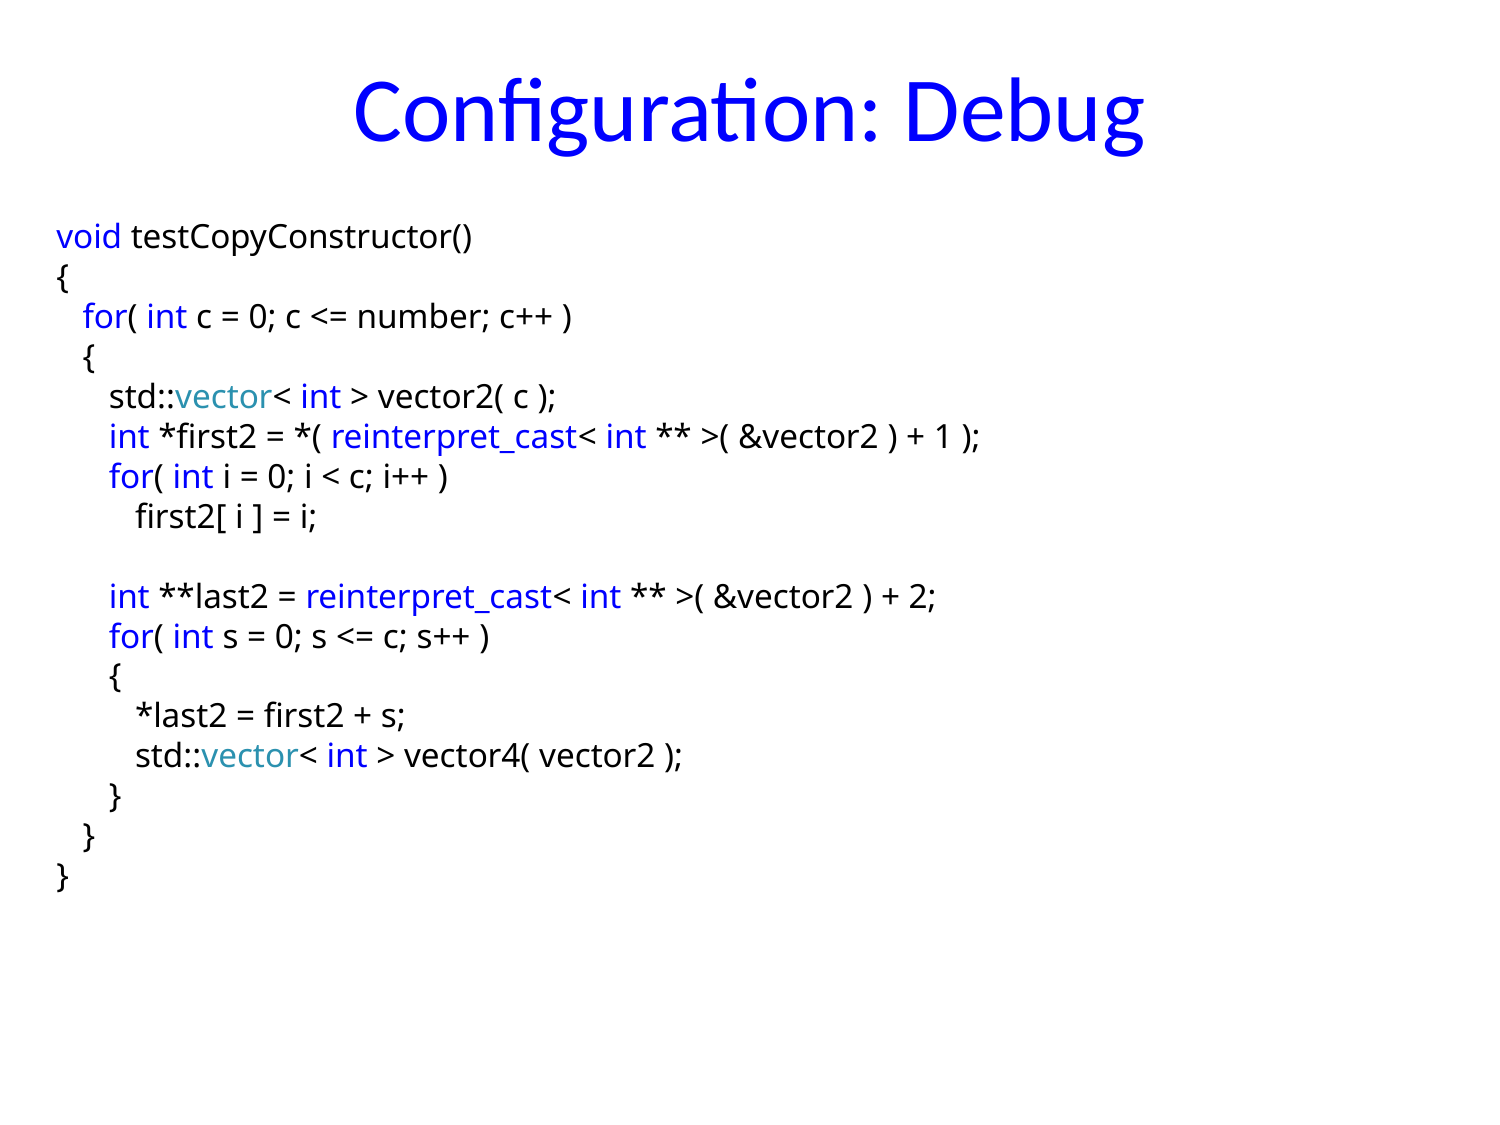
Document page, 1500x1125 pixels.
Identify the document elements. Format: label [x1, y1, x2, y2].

title [41, 30, 1459, 179]
list [41, 208, 1459, 1065]
